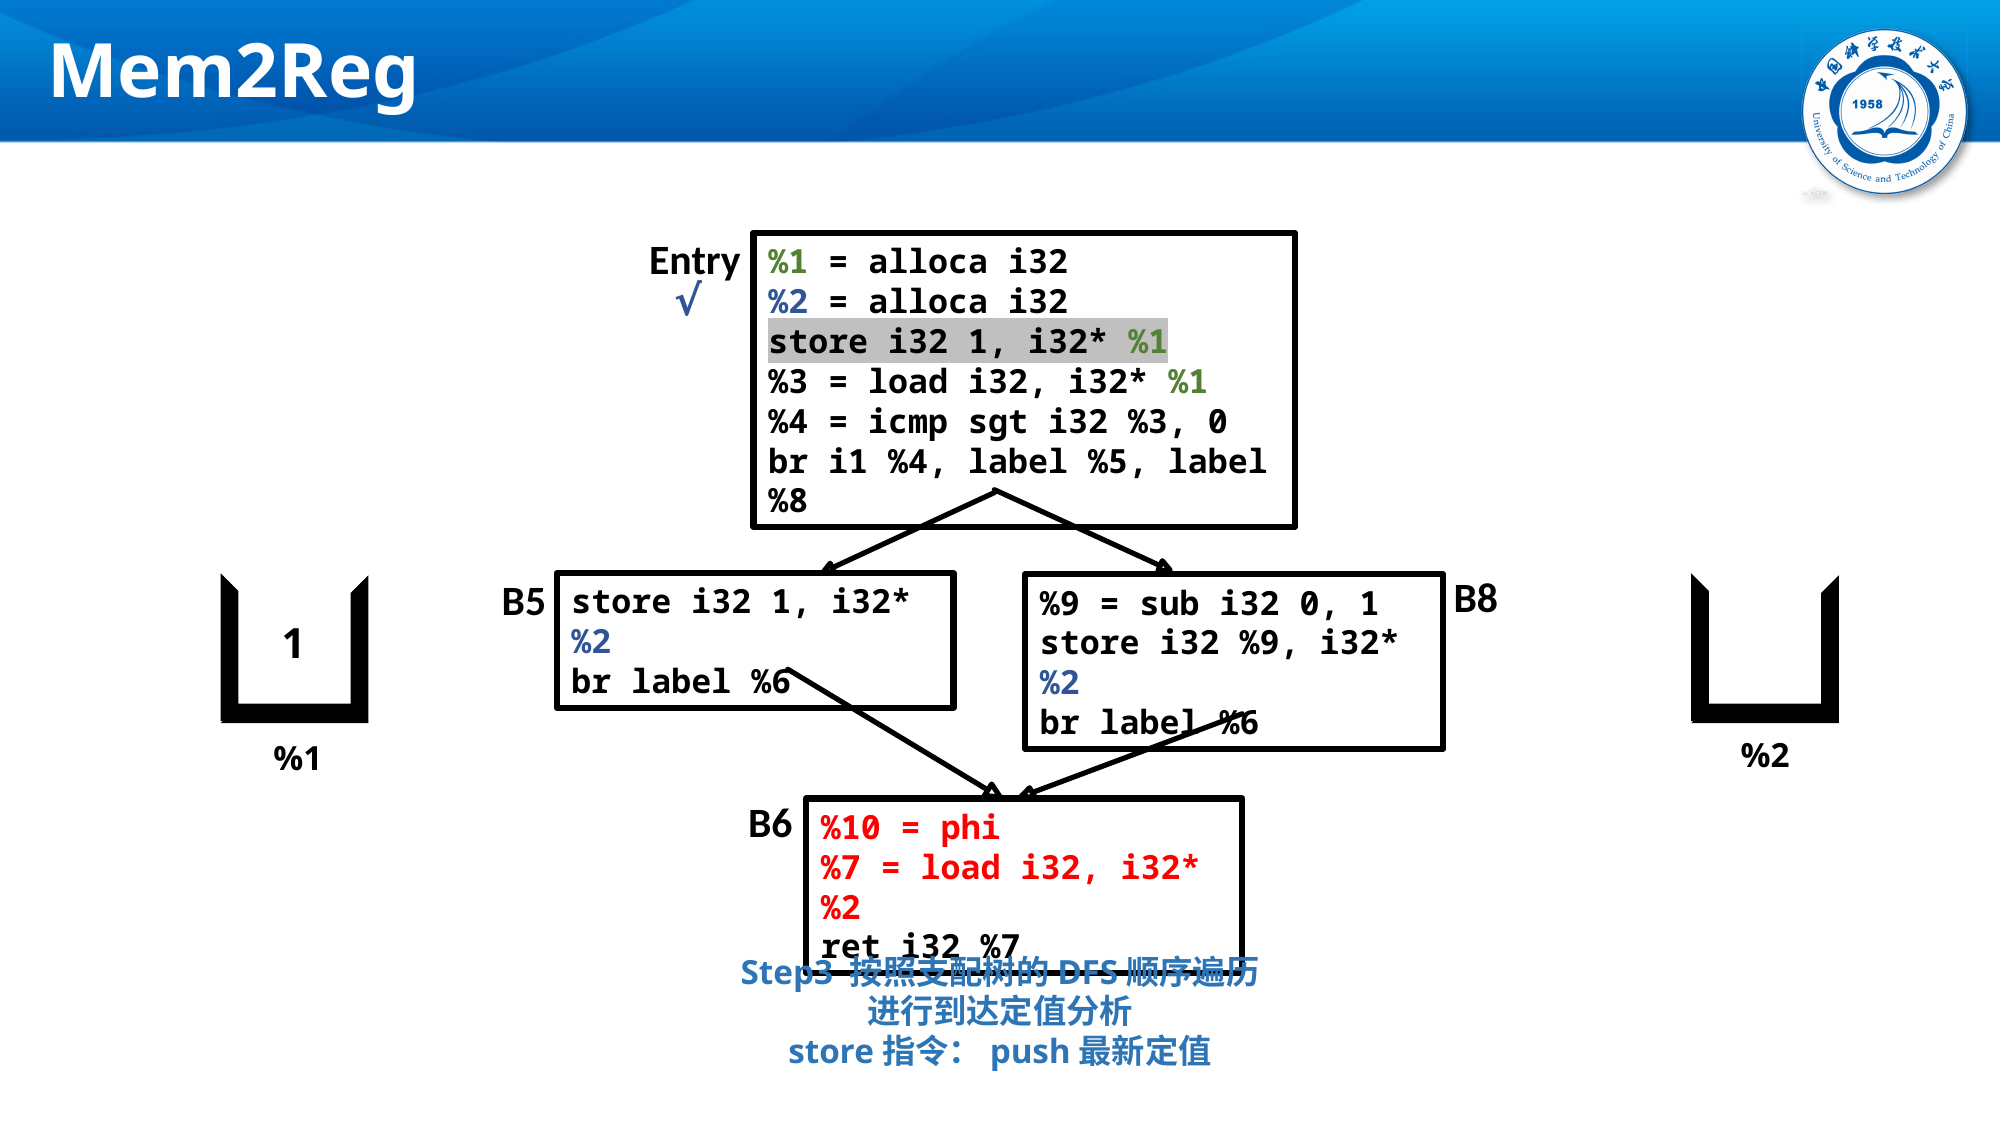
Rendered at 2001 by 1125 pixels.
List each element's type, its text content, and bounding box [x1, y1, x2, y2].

text_box %2 [1740, 733, 1790, 774]
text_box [1691, 573, 1839, 724]
title Mem2Reg [32, 22, 1619, 124]
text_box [220, 573, 369, 724]
text_box Step3 按照支配树的DFS顺序遍历 进行到达定值分析 store指令：push最新定值 [725, 943, 1275, 1078]
text_box %1 [273, 736, 323, 777]
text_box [501, 232, 1499, 935]
picture [0, 0, 2000, 204]
